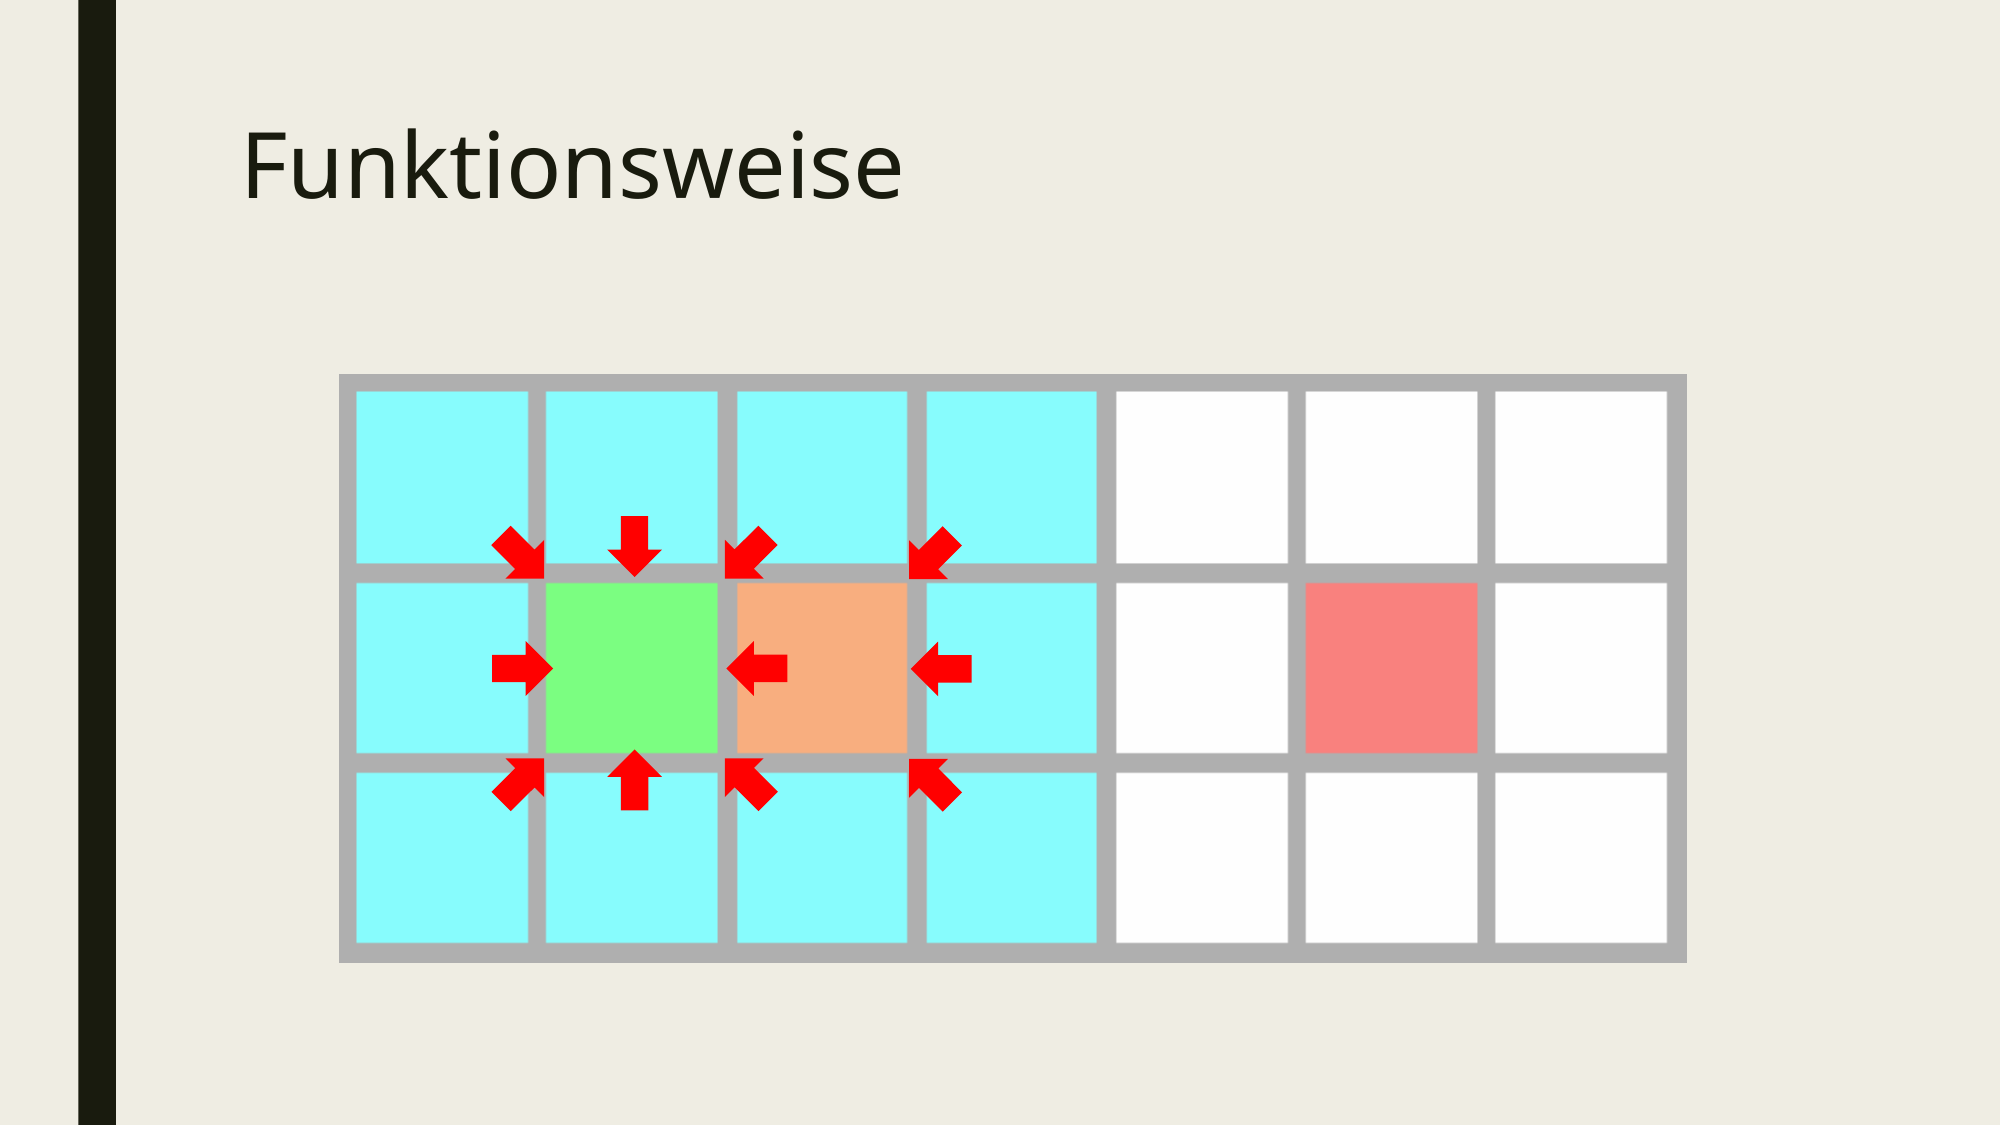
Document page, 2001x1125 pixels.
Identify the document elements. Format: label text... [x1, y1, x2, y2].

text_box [492, 516, 788, 811]
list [339, 374, 1687, 963]
title Funktionsweise [225, 112, 1800, 357]
